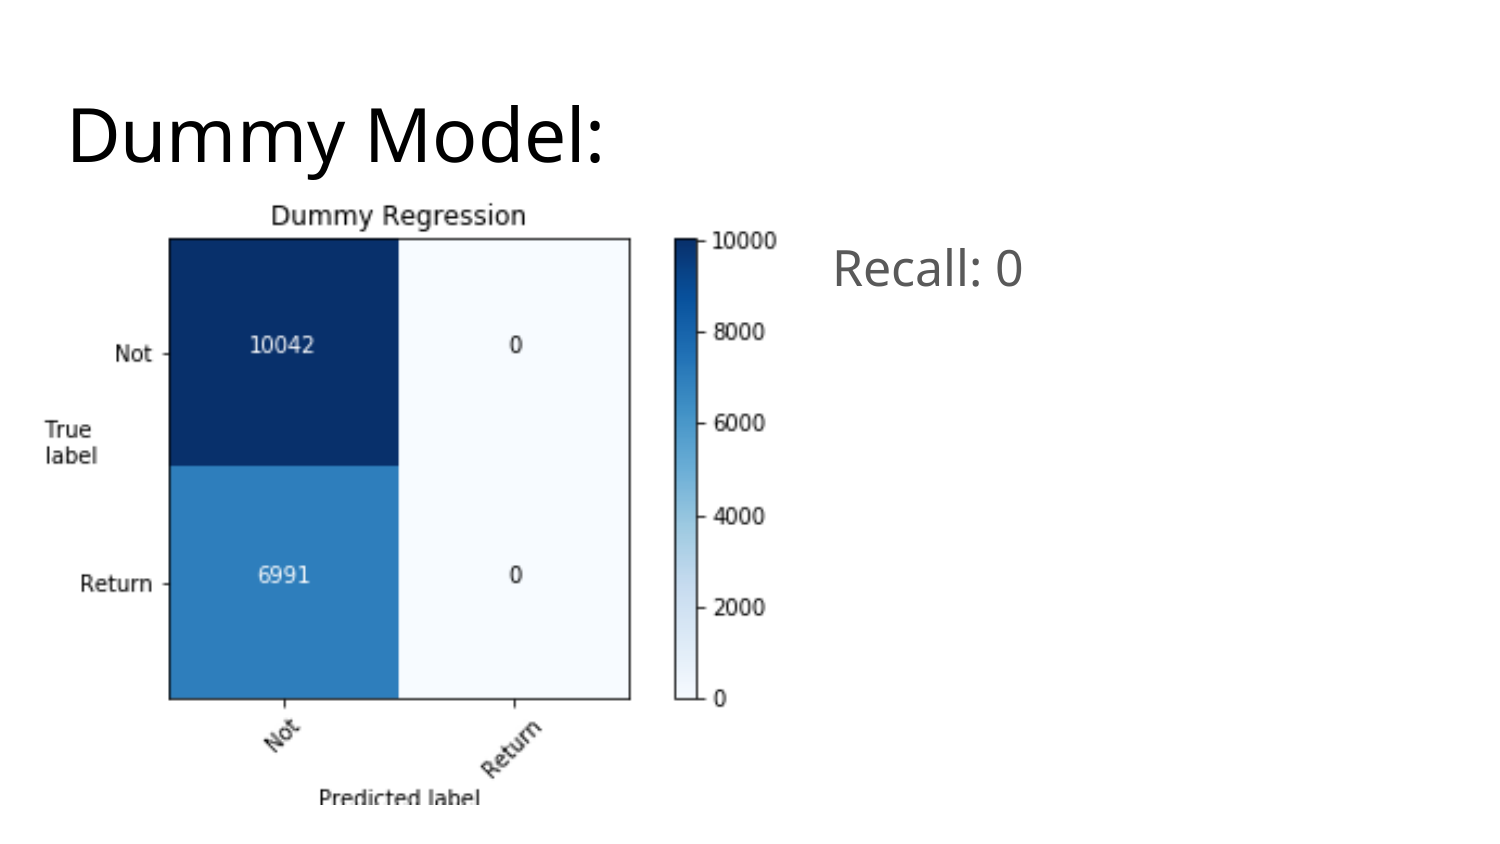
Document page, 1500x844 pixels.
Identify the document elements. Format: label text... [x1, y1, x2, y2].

title Dummy Model: [51, 72, 1449, 167]
picture [0, 179, 831, 805]
list Recall: 0 [835, 212, 1474, 773]
